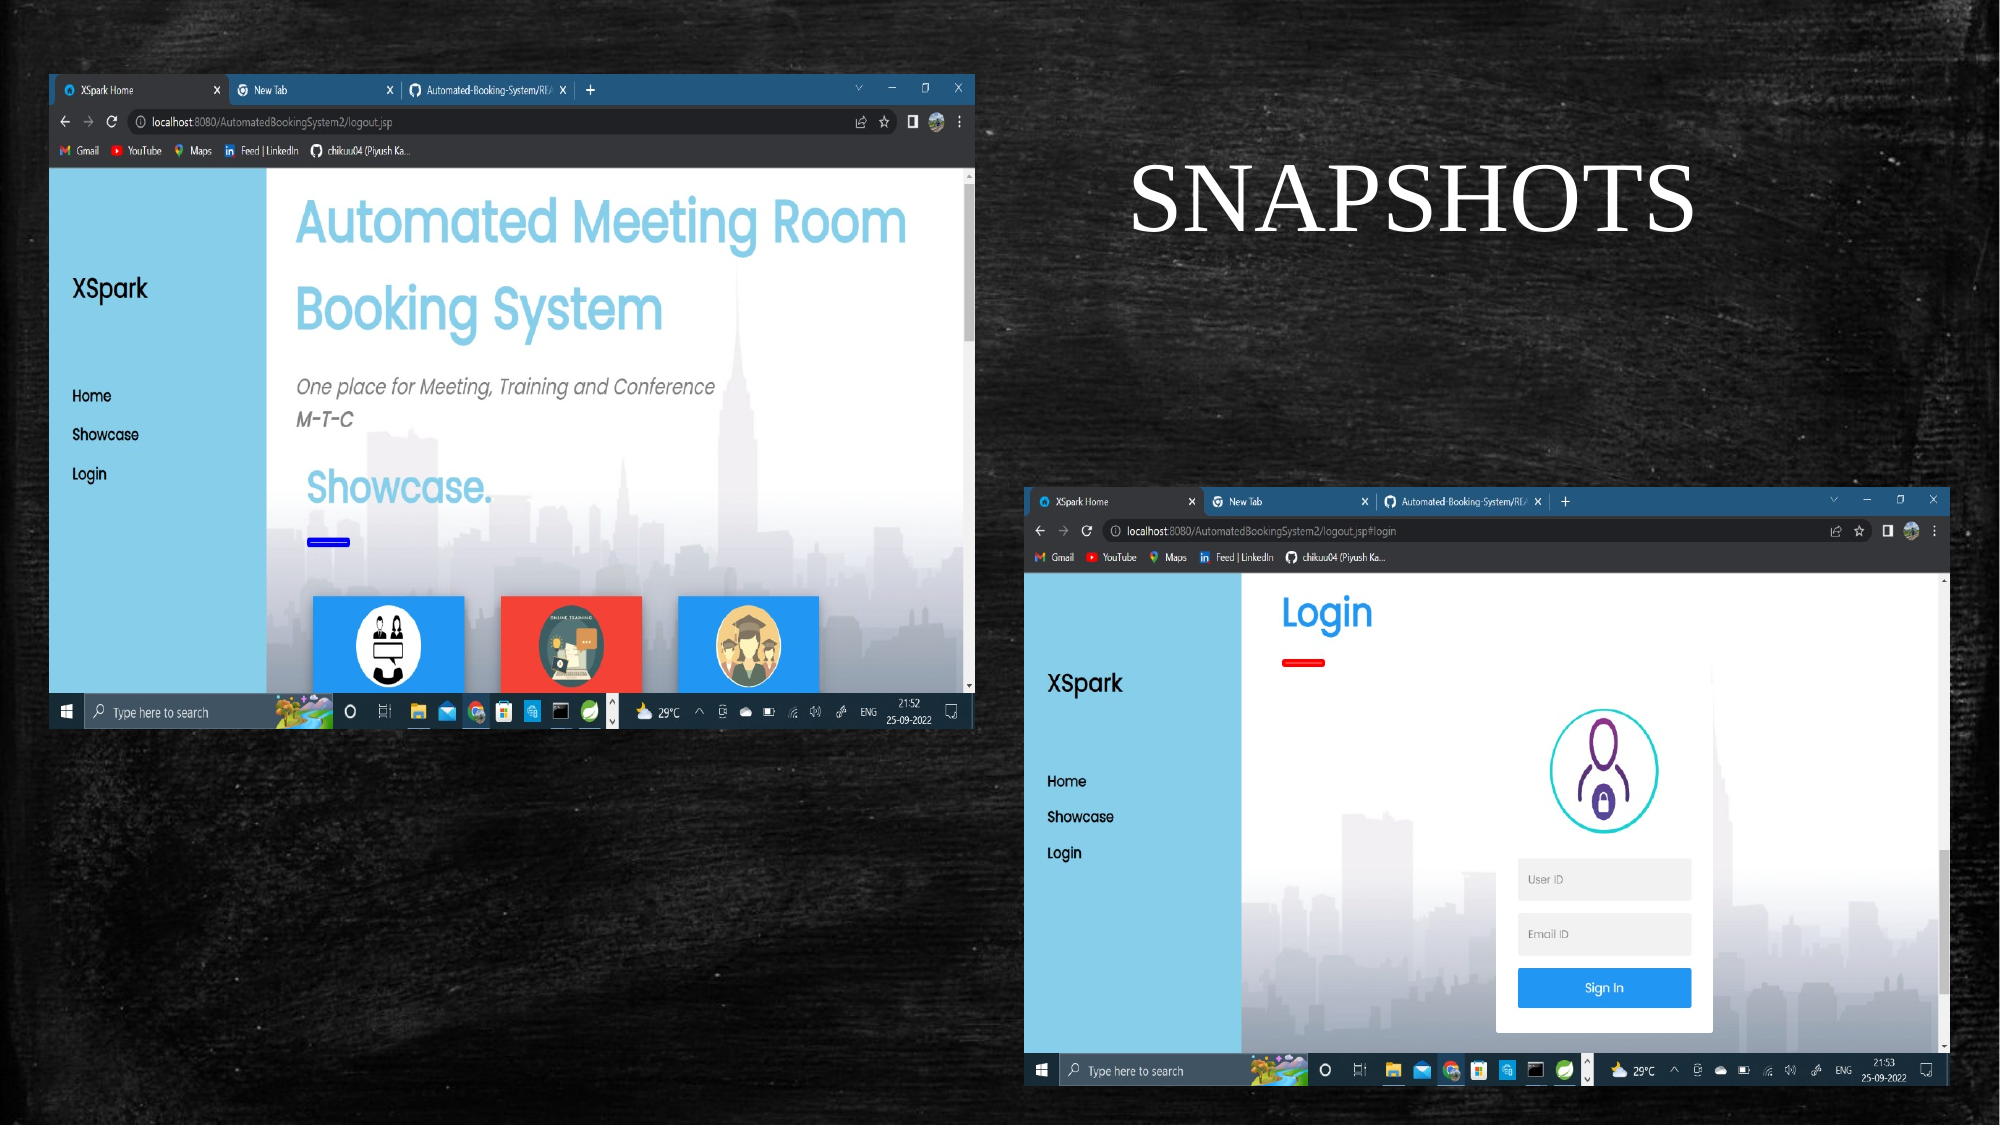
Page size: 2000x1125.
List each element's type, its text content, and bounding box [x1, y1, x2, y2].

text_box SNAPSHOTS [1112, 137, 1825, 261]
picture [49, 74, 975, 730]
picture [1024, 487, 1950, 1086]
